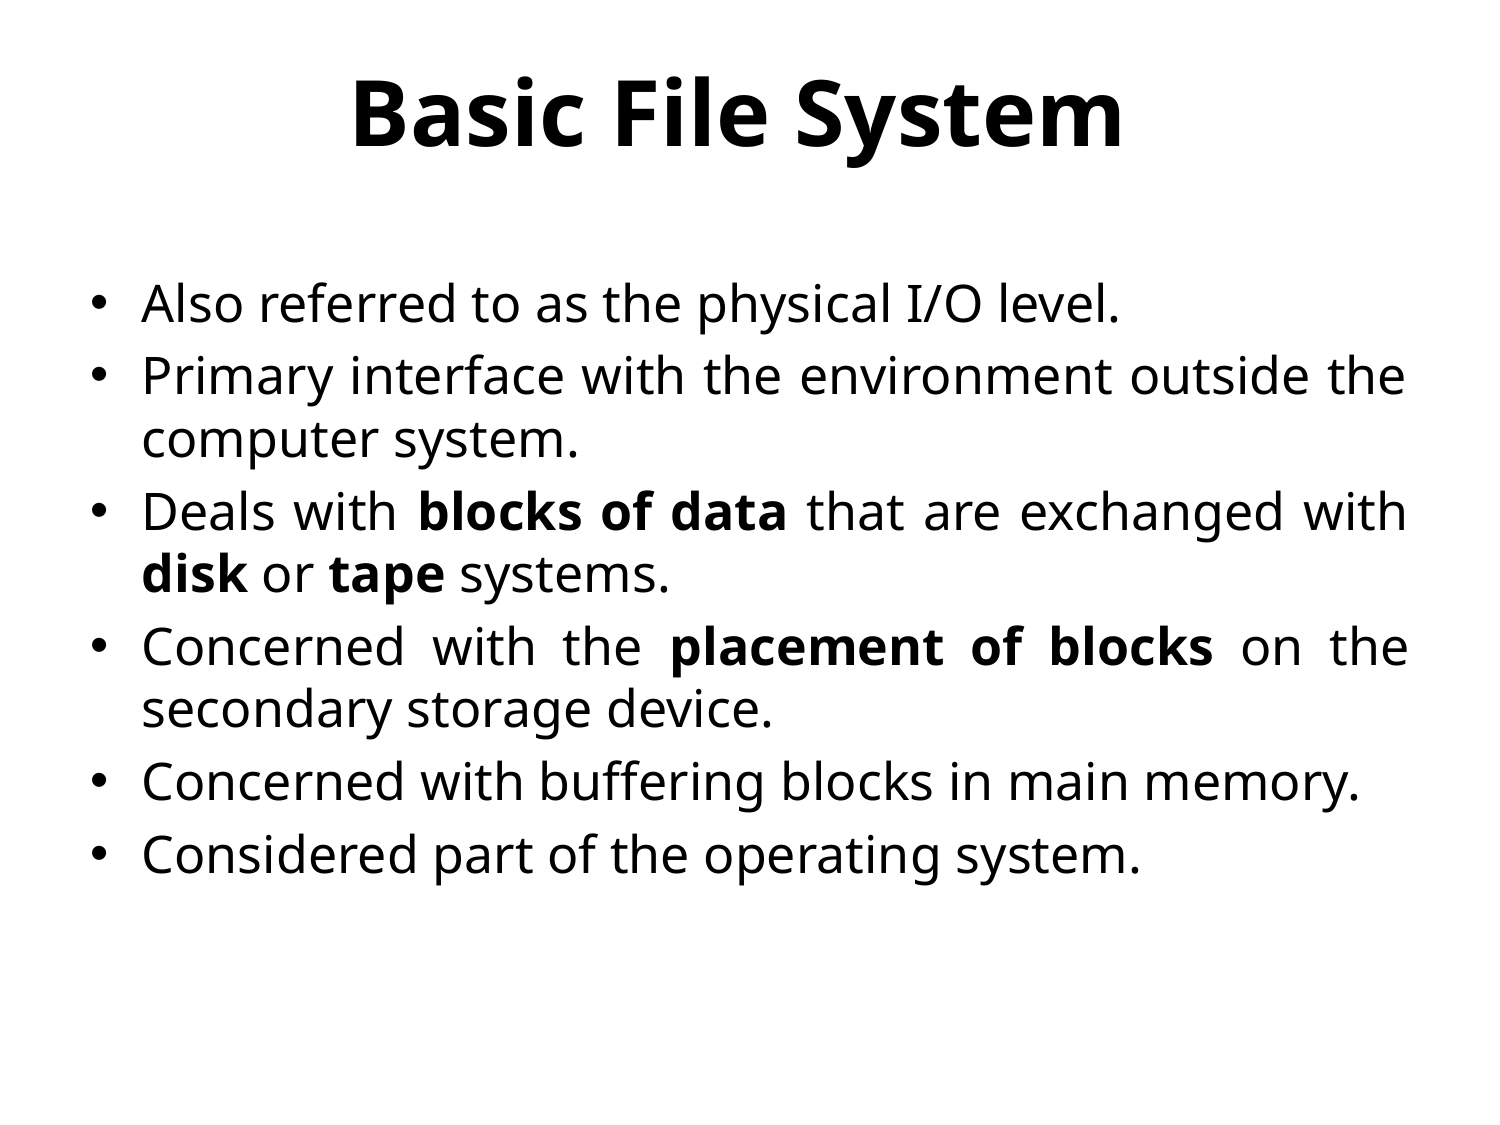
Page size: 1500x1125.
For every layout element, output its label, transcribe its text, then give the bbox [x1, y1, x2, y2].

title Basic File System [75, 45, 1425, 175]
list Also referred to as the physical I/O level. Primary interface with the environment outside the computer system. Deals with blocks of data that are exchanged with disk or tape systems. Concerned with the placement of blocks on the secondary storage device. Concerned with buffering blocks in main memory. Considered part of the operating system. [75, 262, 1425, 900]
